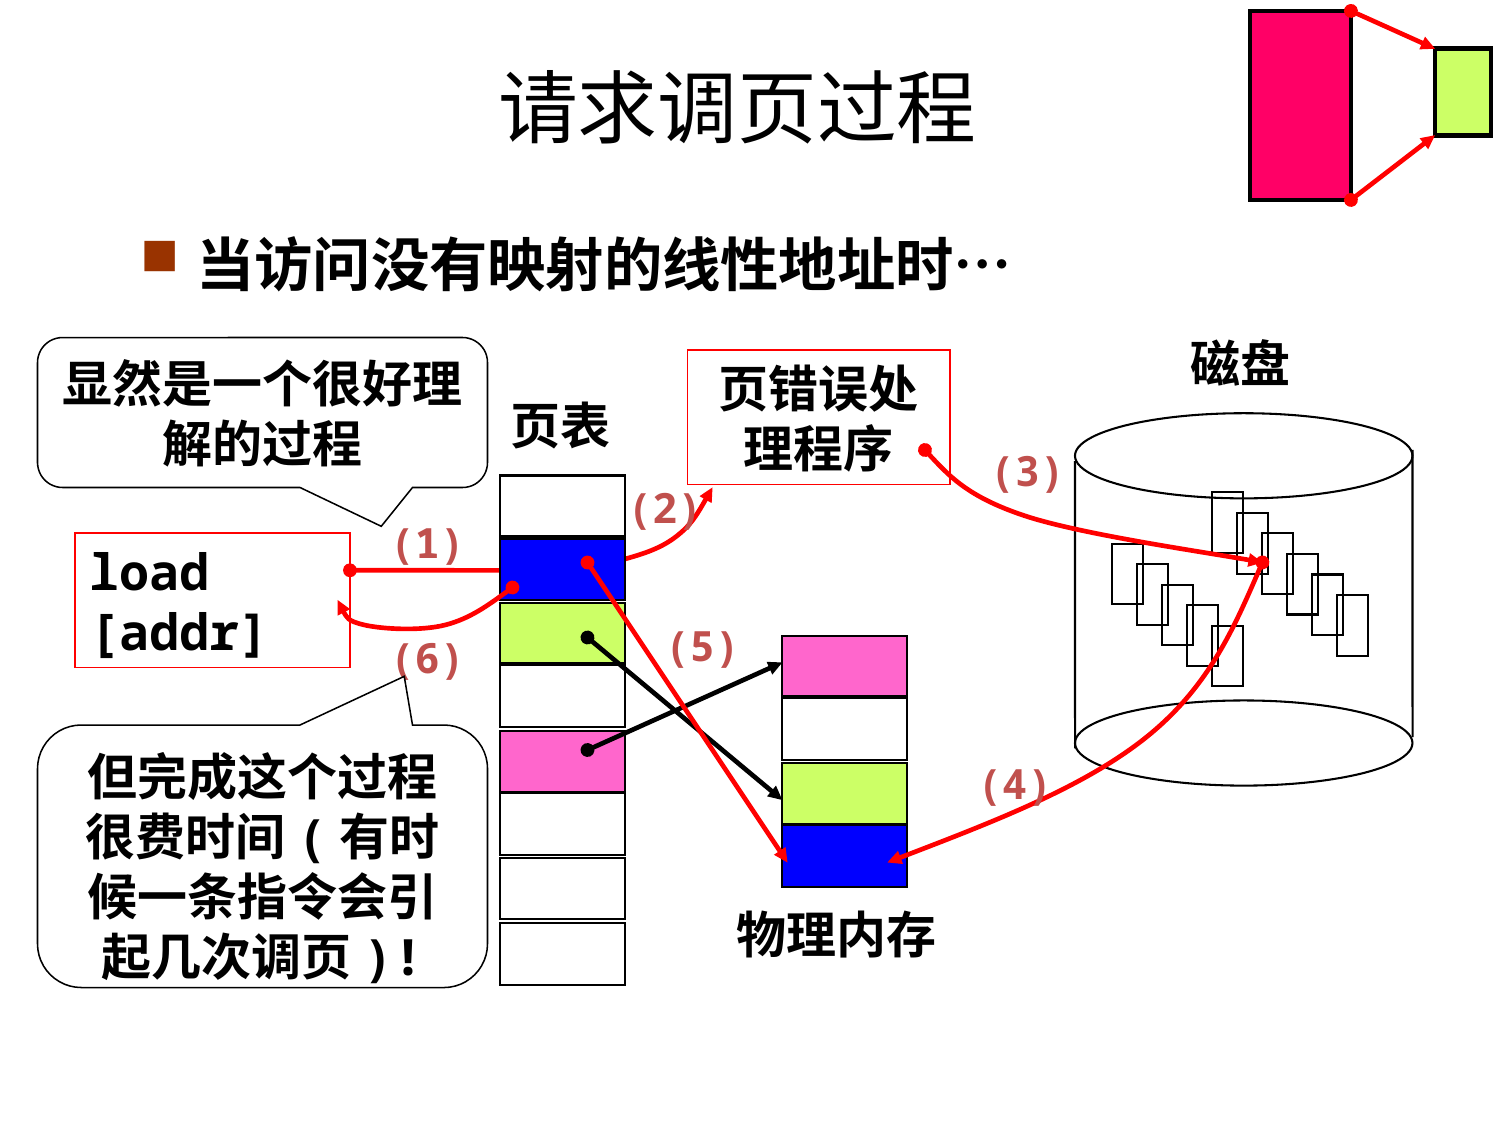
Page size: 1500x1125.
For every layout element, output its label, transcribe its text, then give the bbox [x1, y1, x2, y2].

text_box [343, 564, 369, 577]
text_box load [addr] [75, 532, 350, 668]
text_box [494, 324, 1413, 986]
title 请求调页过程 [62, 50, 1244, 161]
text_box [1249, 10, 1492, 201]
text_box 显然是一个很好理解的过程 [37, 337, 488, 521]
text_box 当访问没有映射的线性地址时… [125, 200, 1425, 342]
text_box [374, 437, 1088, 816]
text_box [337, 597, 369, 627]
text_box 但完成这个过程很费时间(有时候一条指令会引起几次调页)! [37, 692, 488, 988]
